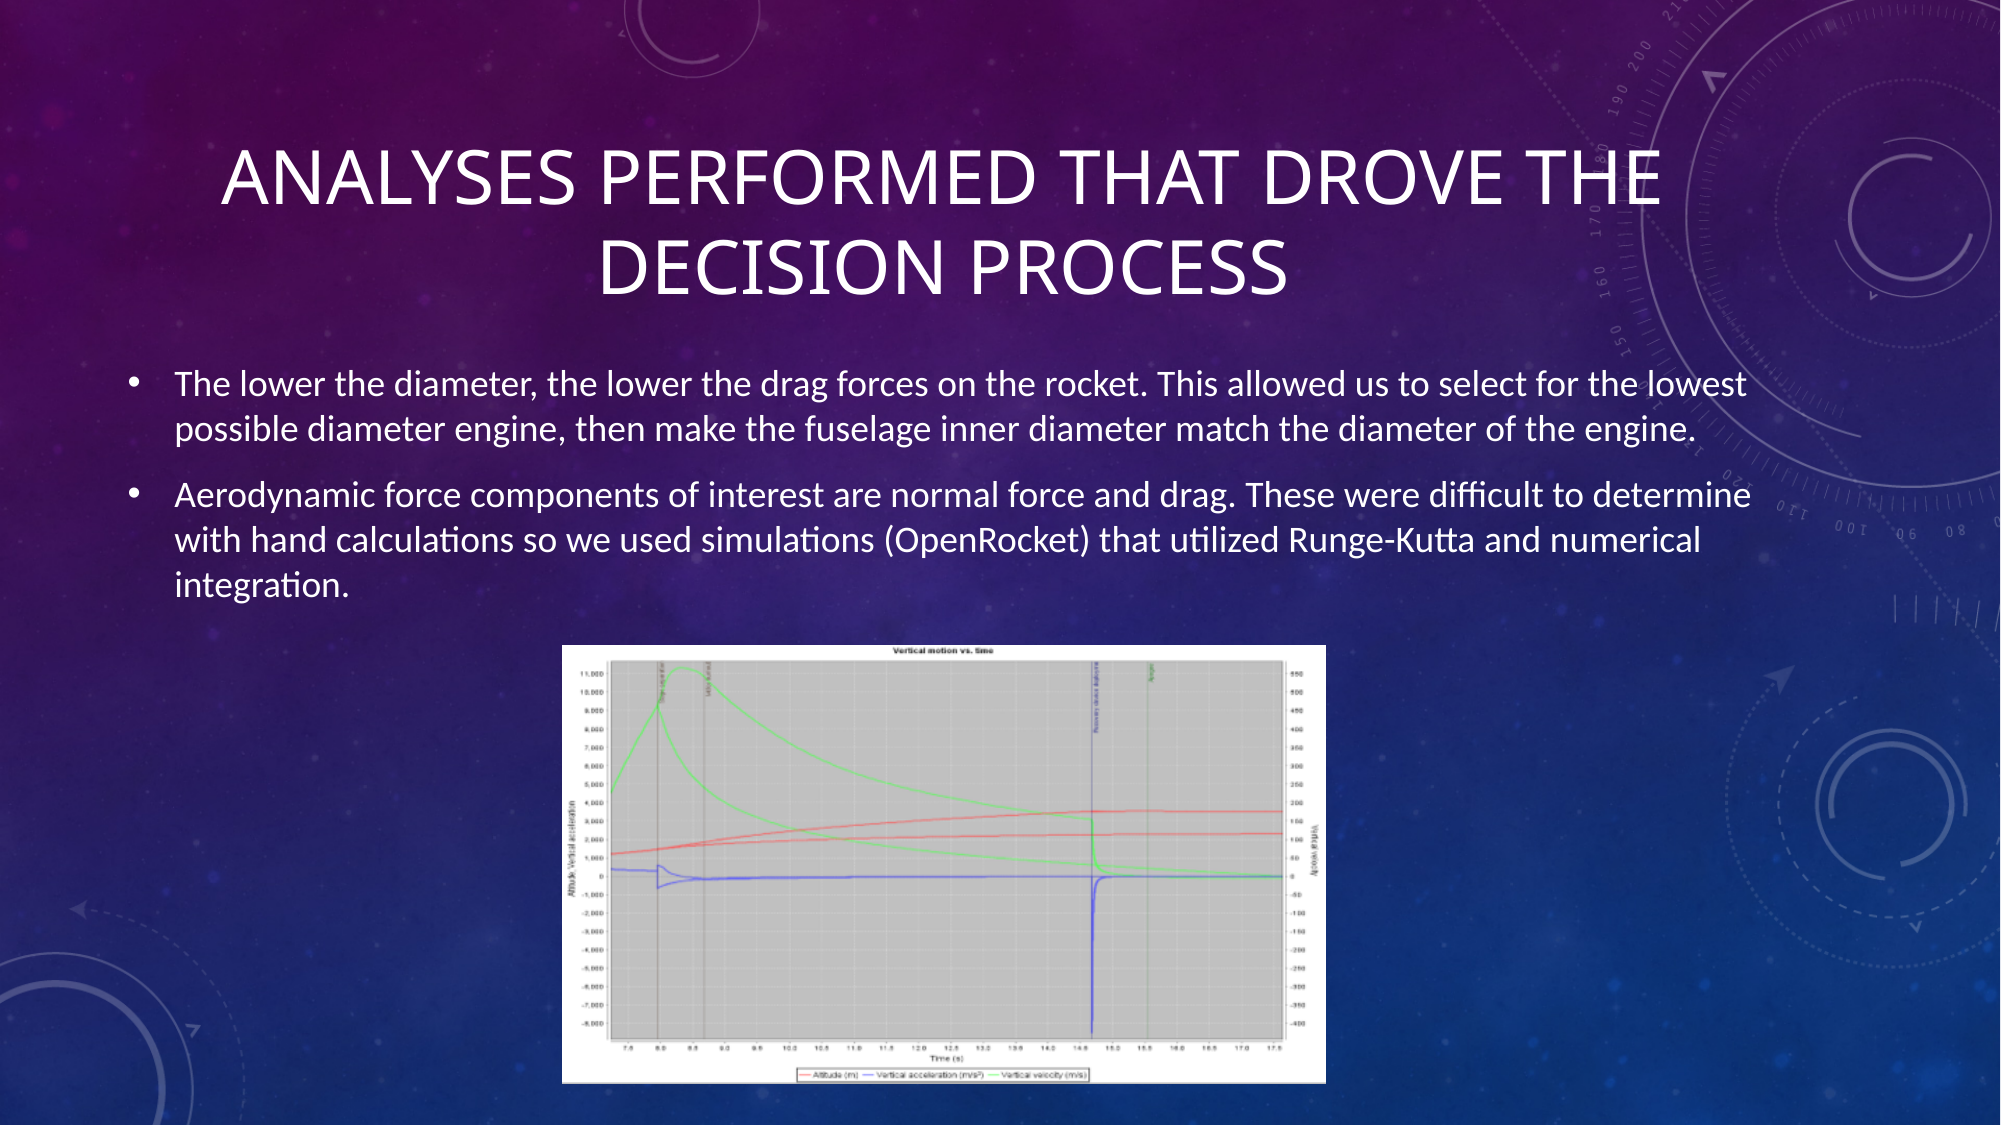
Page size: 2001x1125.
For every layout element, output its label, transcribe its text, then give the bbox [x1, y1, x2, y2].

title Analyses performed that drove the decision process [112, 99, 1775, 339]
list The lower the diameter, the lower the drag forces on the rocket. This allowed us to select for the lowest possible diameter engine, then make the fuselage inner diameter match the diameter of the engine. Aerodynamic force components of interest are normal force and drag. These were difficult to determine with hand calculations so we used simulations (OpenRocket) that utilized Runge-Kutta and numerical integration. [112, 351, 1775, 950]
picture [0, 0, 2001, 1125]
